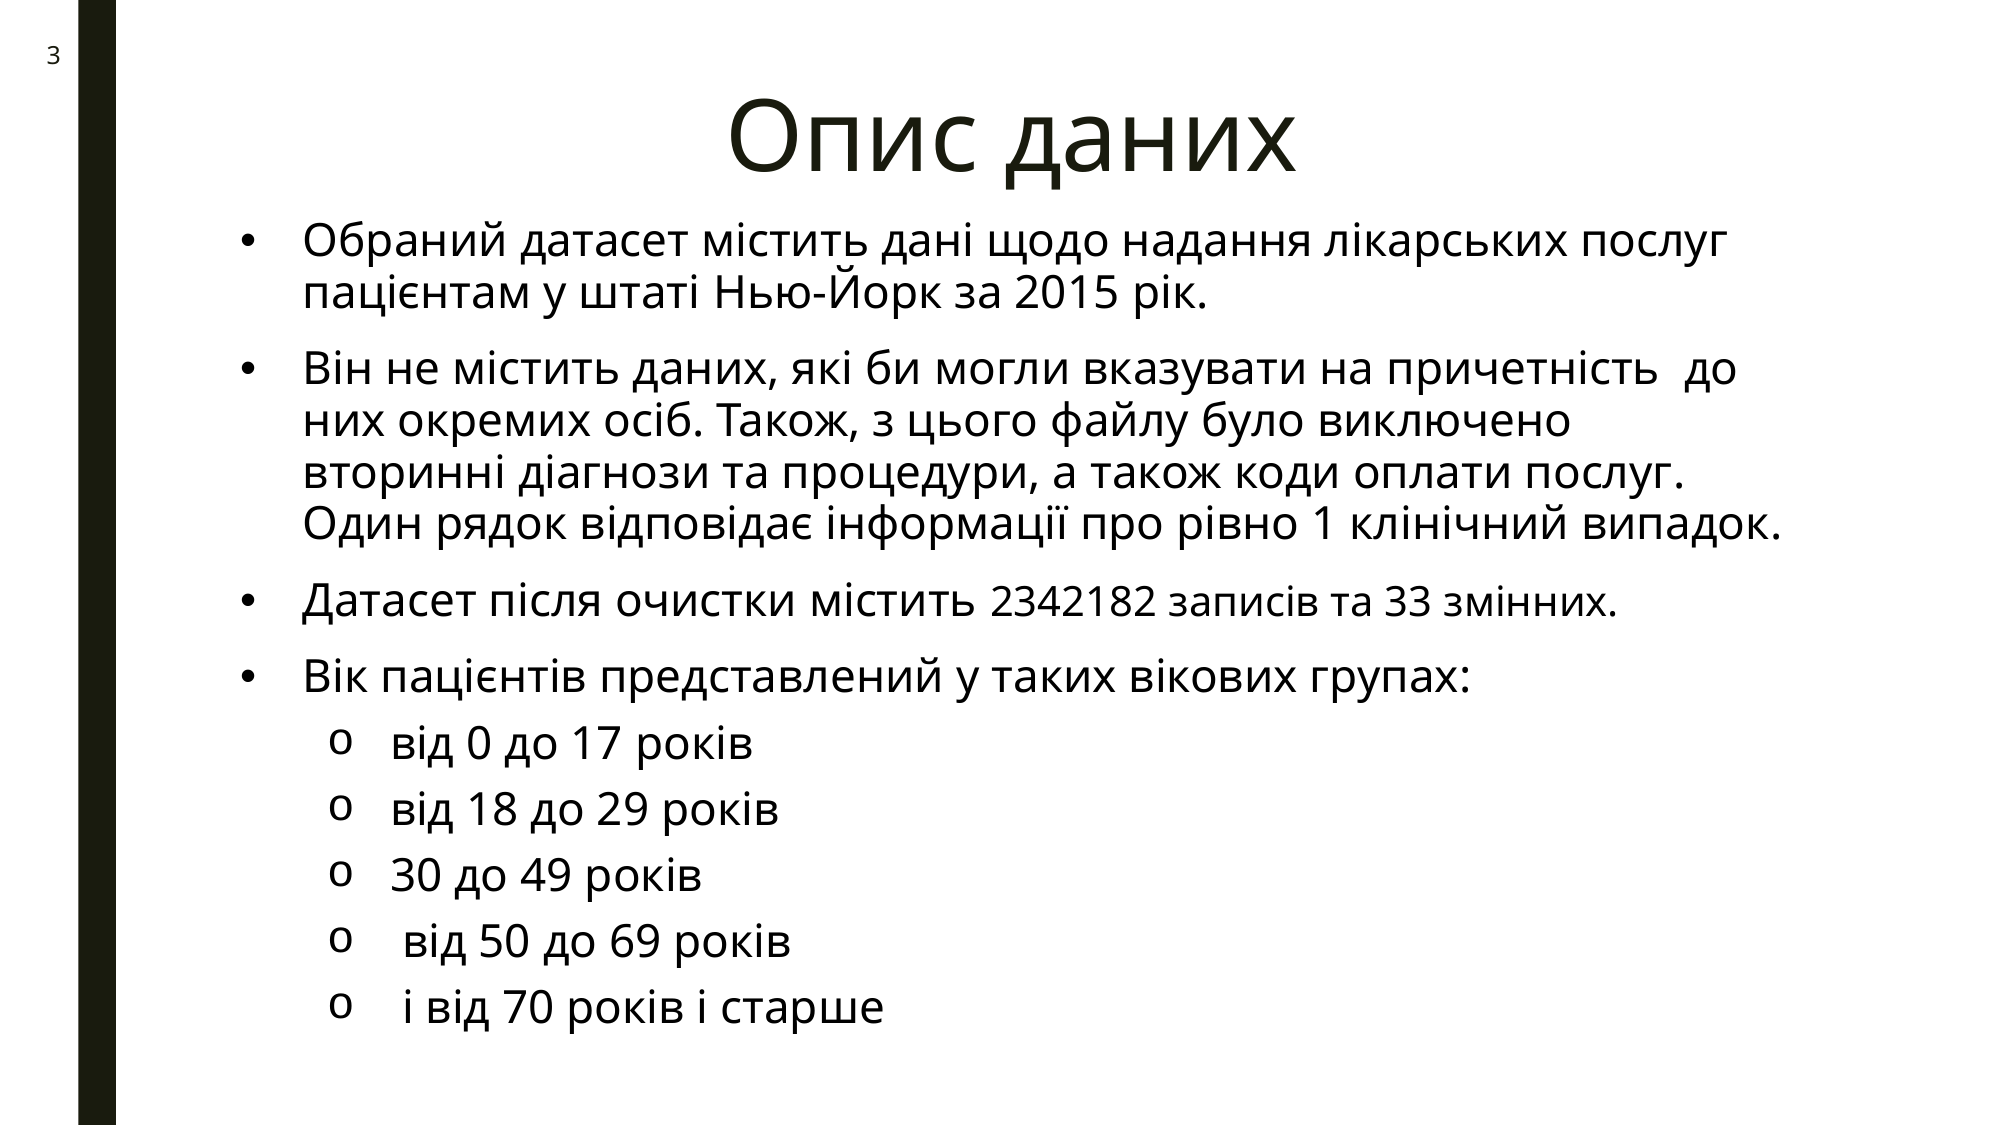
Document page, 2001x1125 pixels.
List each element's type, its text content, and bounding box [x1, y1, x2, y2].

title Опис даних [225, 78, 1800, 207]
list Обраний датасет містить дані щодо надання лікарських послуг пацієнтам у штаті Нью-Йорк за 2015 рік. Він не містить даних, які би могли вказувати на причетність до них окремих осіб. Також, з цього файлу було виключено вторинні діагнози та процедури, а також коди оплати послуг. Один рядок відповідає інформації про рівно 1 клінічний випадок. Датасет після очистки містить 2342182 записів та 33 змінних. Вік пацієнтів представлений у таких вікових групах: від 0 до 17 років від 18 до 29 років 30 до 49 років від 50 до 69 років і від 70 років і старше [225, 207, 1800, 1064]
slide_number 3 [0, 22, 76, 90]
